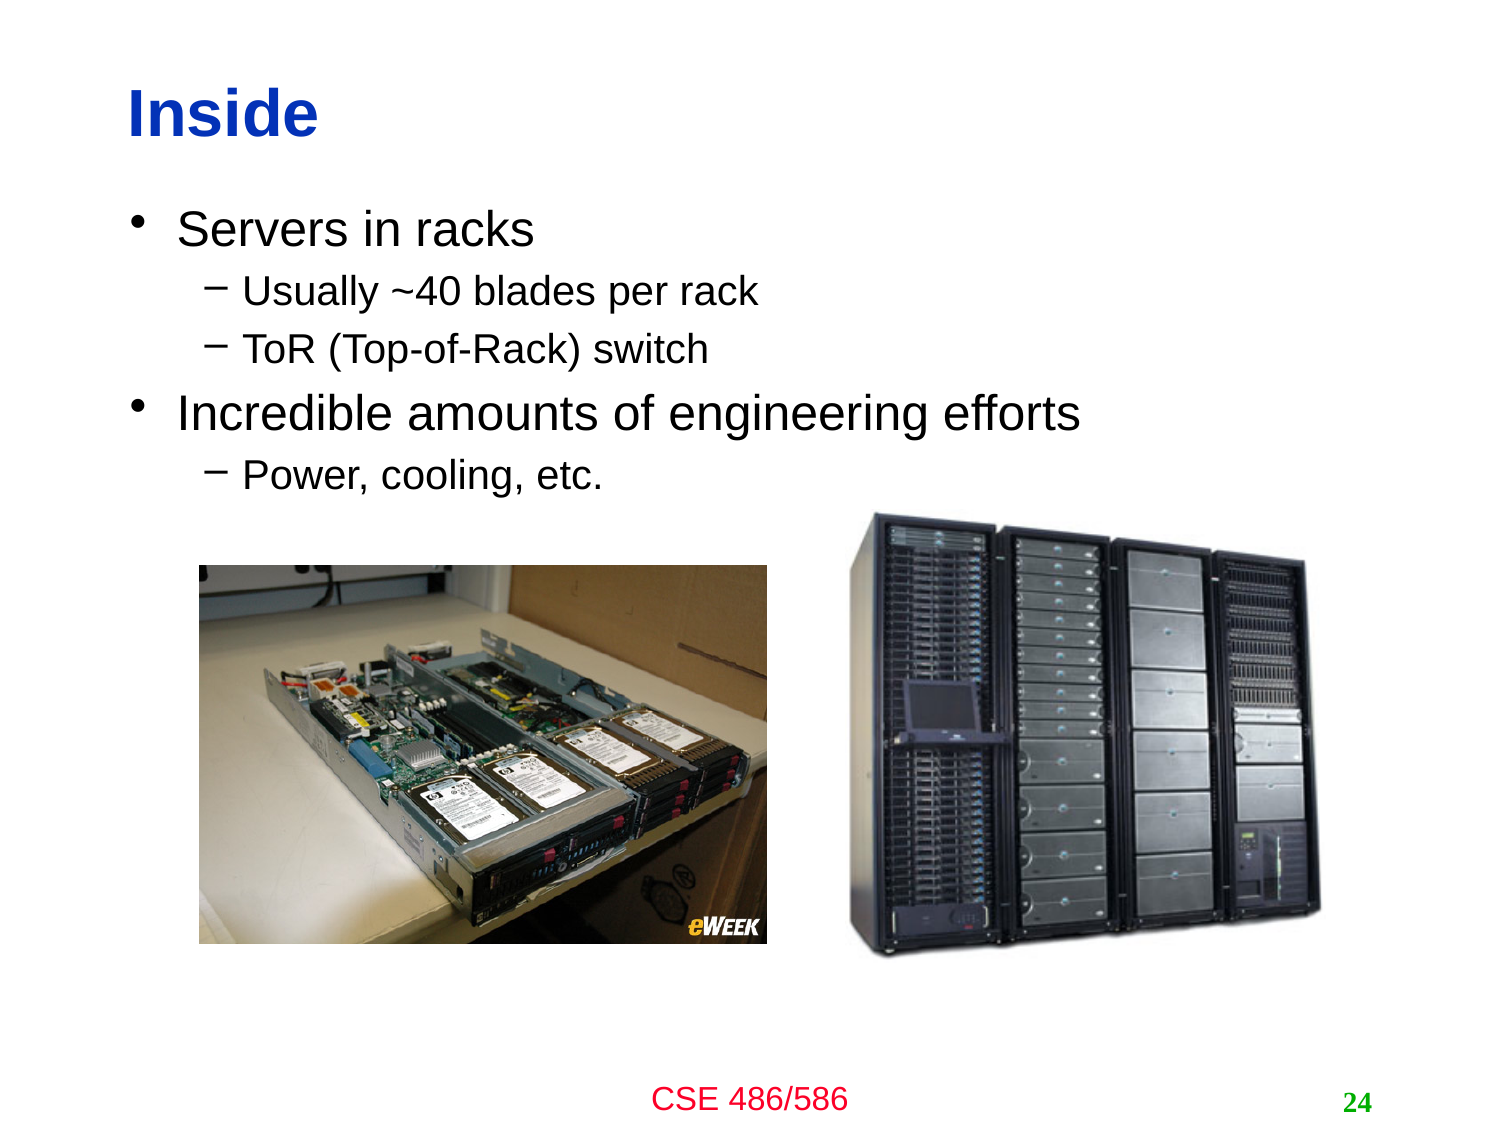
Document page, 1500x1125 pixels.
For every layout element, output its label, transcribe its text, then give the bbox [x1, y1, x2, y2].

picture [199, 565, 768, 944]
picture [844, 509, 1326, 963]
slide_number 24 [1074, 1076, 1388, 1125]
list Servers in racks Usually ~40 blades per rack ToR (Top-of-Rack) switch Incredible amounts of engineering efforts Power, cooling, etc. [114, 195, 1376, 1005]
title Inside [112, 53, 1310, 176]
